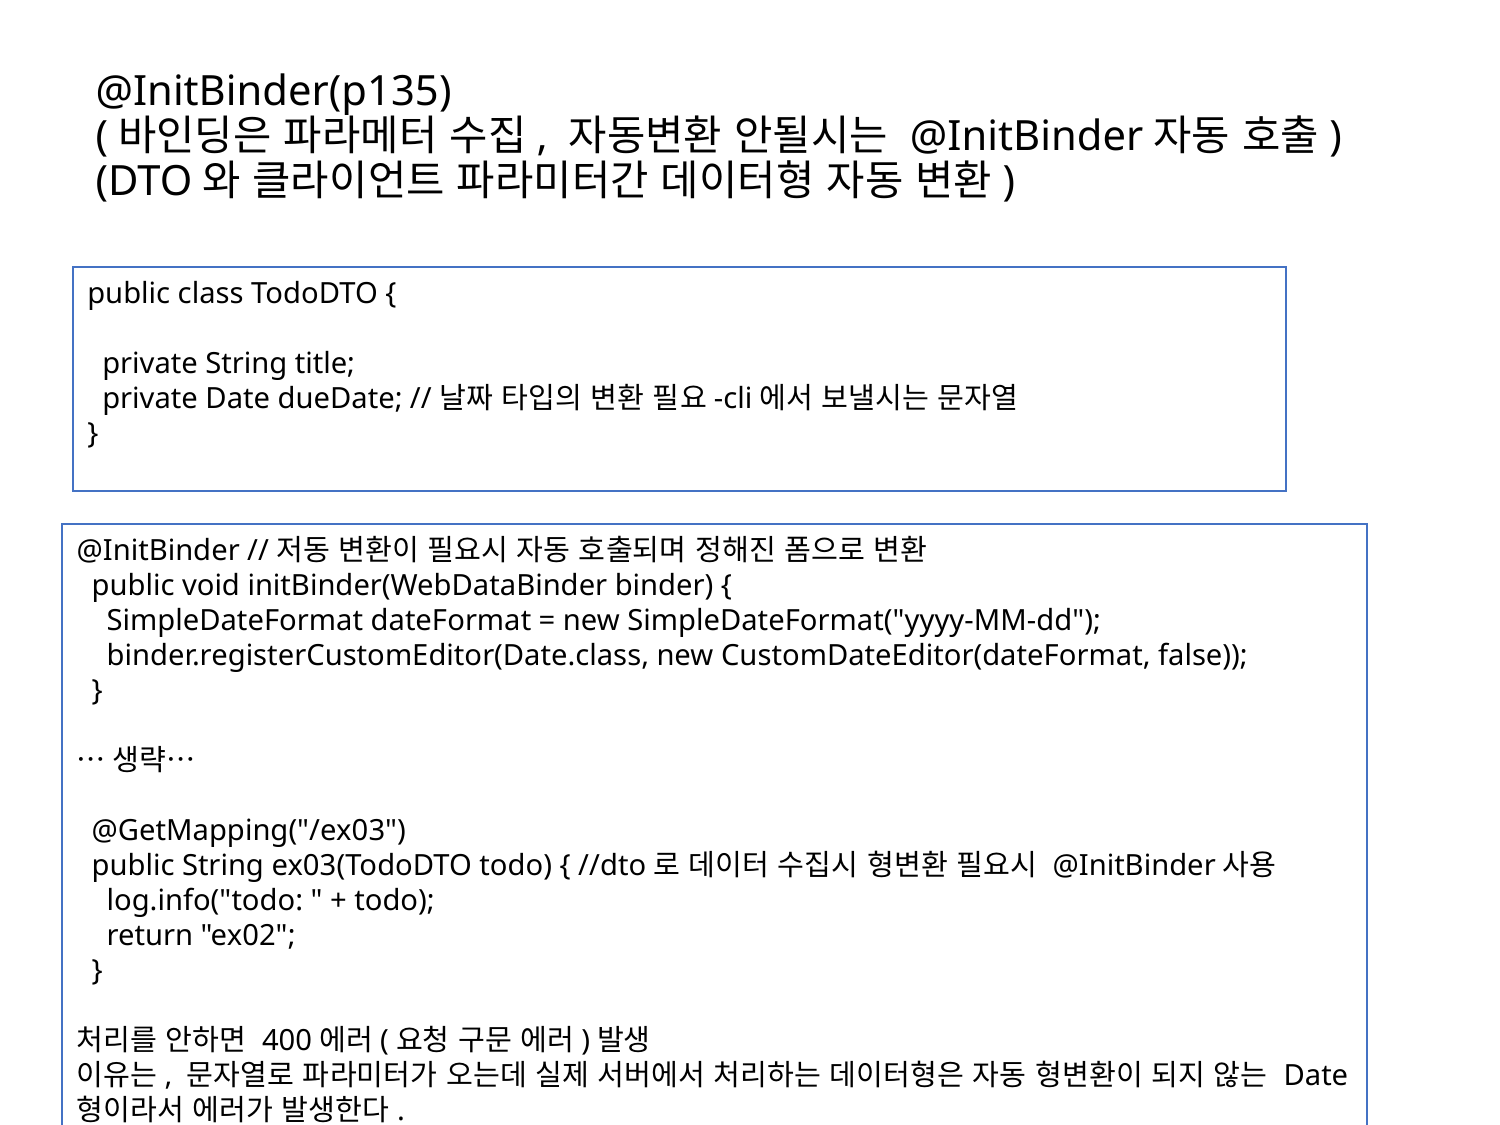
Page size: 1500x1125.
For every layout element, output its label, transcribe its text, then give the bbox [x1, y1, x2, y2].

text_box public class TodoDTO { private String title; private Date dueDate; //날짜 타입의 변환 필요-cli에서 보낼시는 문자열 } [72, 266, 1287, 492]
title @InitBinder(p135) (바인딩은 파라메터 수집, 자동변환 안될시는 @InitBinder자동 호출) (DTO와 클라이언트 파라미터간 데이터형 자동 변환) [80, 48, 1381, 226]
text_box @InitBinder //저동 변환이 필요시 자동 호출되며 정해진 폼으로 변환 public void initBinder(WebDataBinder binder) { SimpleDateFormat dateFormat = new SimpleDateFormat("yyyy-MM-dd"); binder.registerCustomEditor(Date.class, new CustomDateEditor(dateFormat, false)); } …생략… @GetMapping("/ex03") public String ex03(TodoDTO todo) { //dto로 데이터 수집시 형변환 필요시 @InitBinder사용 log.info("todo: " + todo); return "ex02"; } 처리를 안하면 400에러(요청 구문 에러)발생 이유는, 문자열로 파라미터가 오는데 실제 서버에서 처리하는 데이터형은 자동 형변환이 되지 않는 Date형이라서 에러가 발생한다. [61, 523, 1368, 1125]
